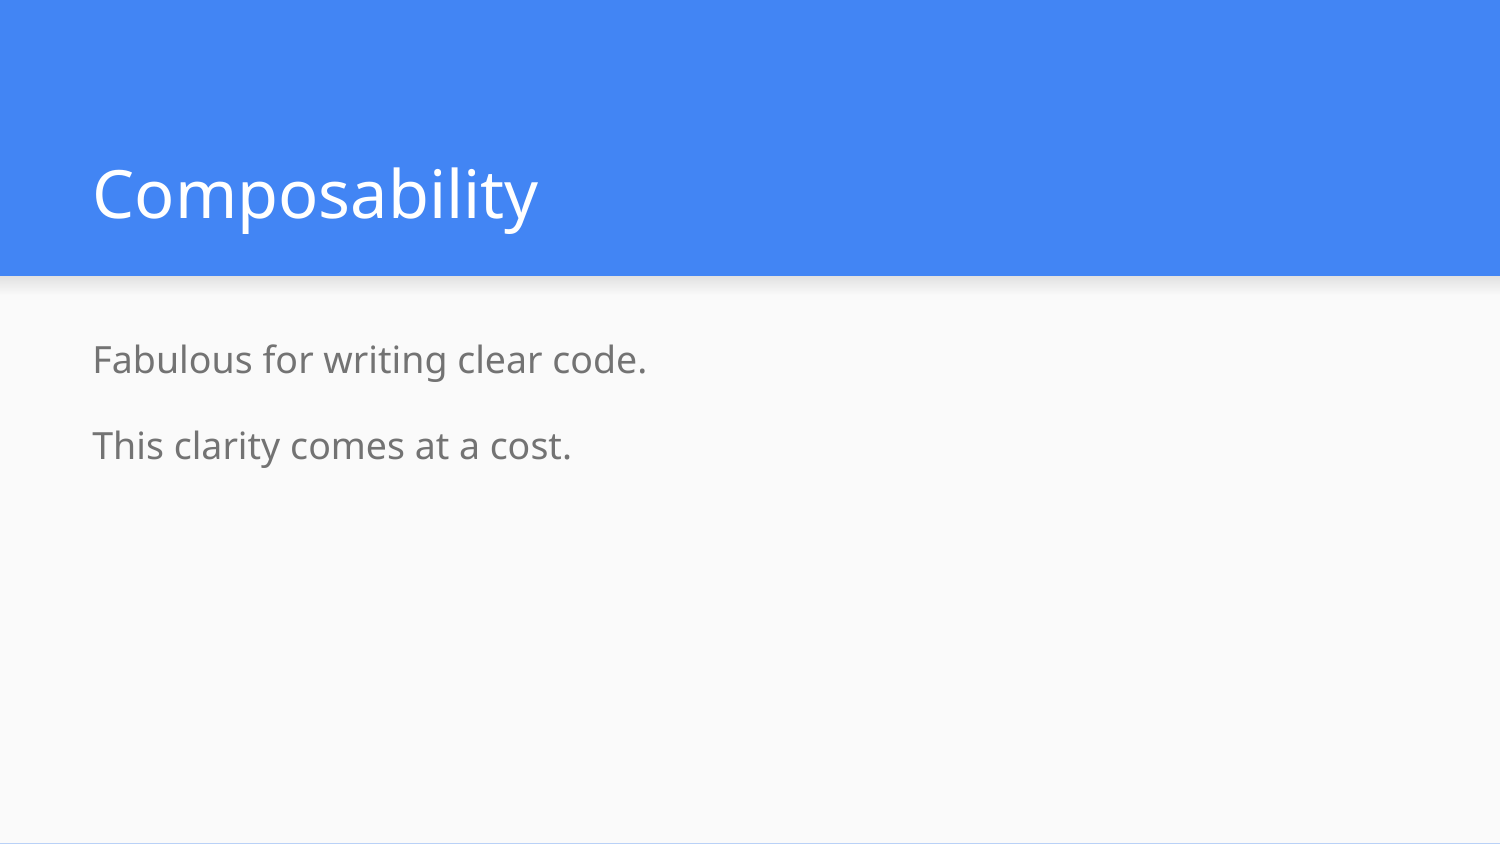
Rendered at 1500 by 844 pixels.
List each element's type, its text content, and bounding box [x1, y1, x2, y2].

list Fabulous for writing clear code. This clarity comes at a cost. [77, 314, 1427, 760]
title Composability [77, 121, 1427, 248]
